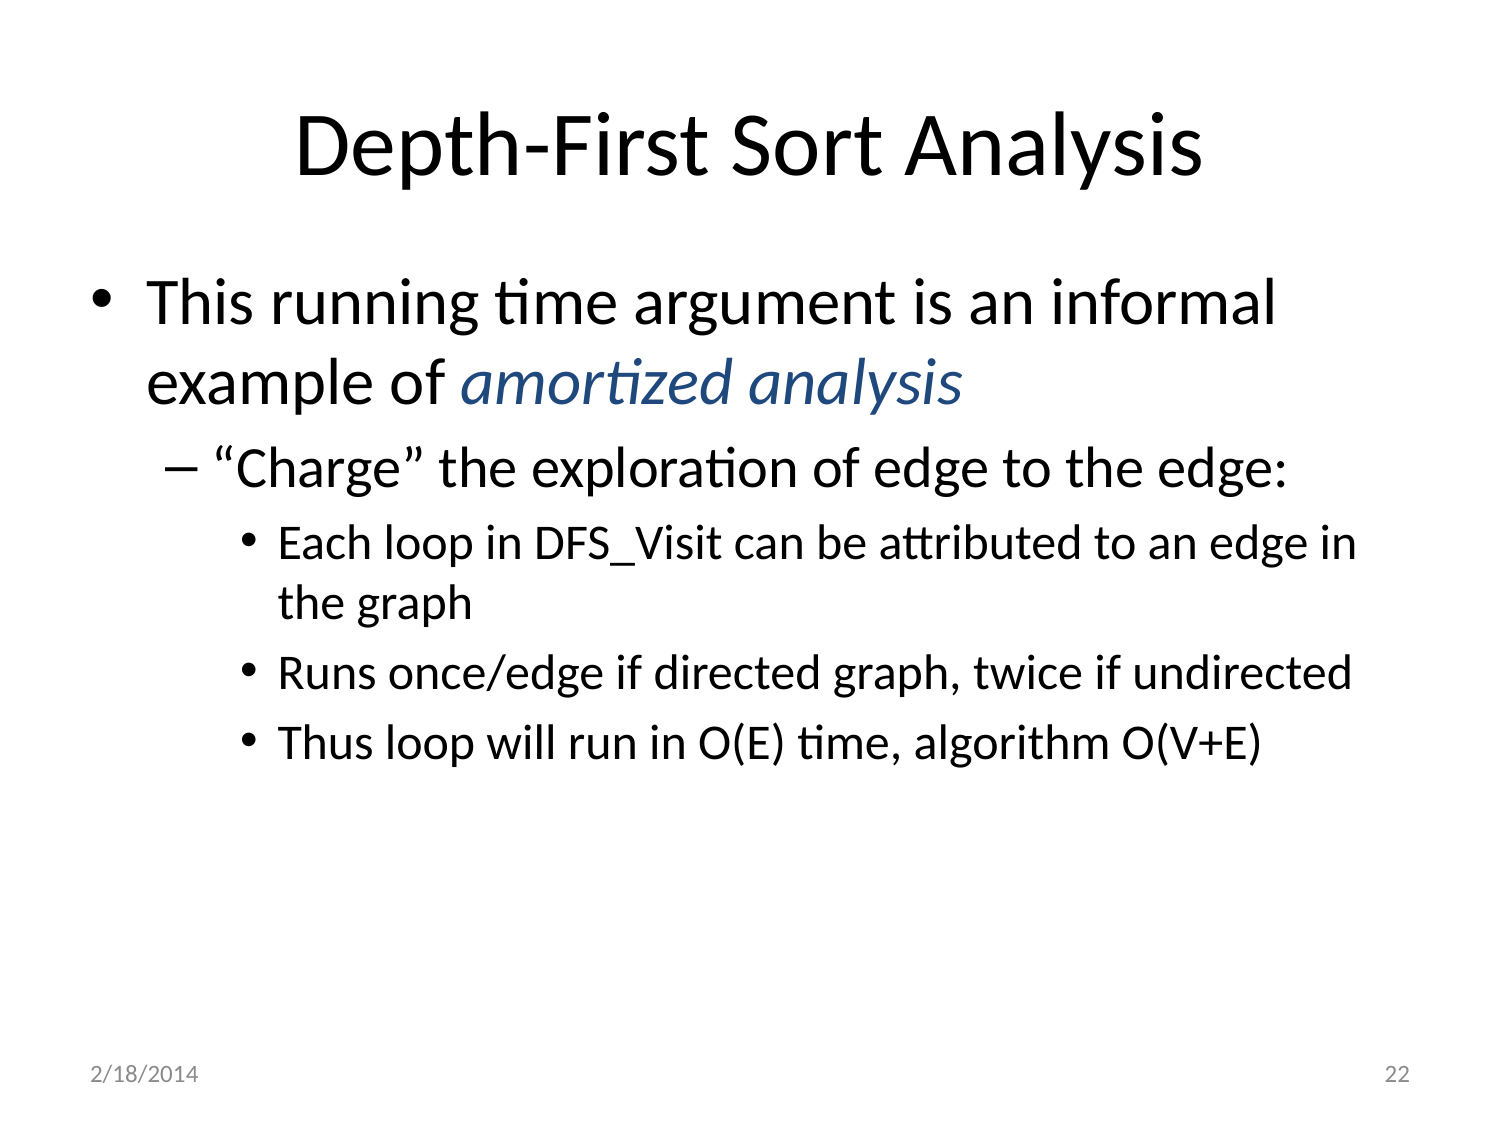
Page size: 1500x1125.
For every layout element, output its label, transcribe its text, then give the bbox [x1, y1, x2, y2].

title Depth-First Sort Analysis [75, 45, 1425, 233]
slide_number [75, 1042, 425, 1103]
slide_number 22 [1074, 1042, 1425, 1103]
list This running time argument is an informal example of amortized analysis “Charge” the exploration of edge to the edge: Each loop in DFS_Visit can be attributed to an edge in the graph Runs once/edge if directed graph, twice if undirected Thus loop will run in O(E) time, algorithm O(V+E) [75, 249, 1450, 963]
